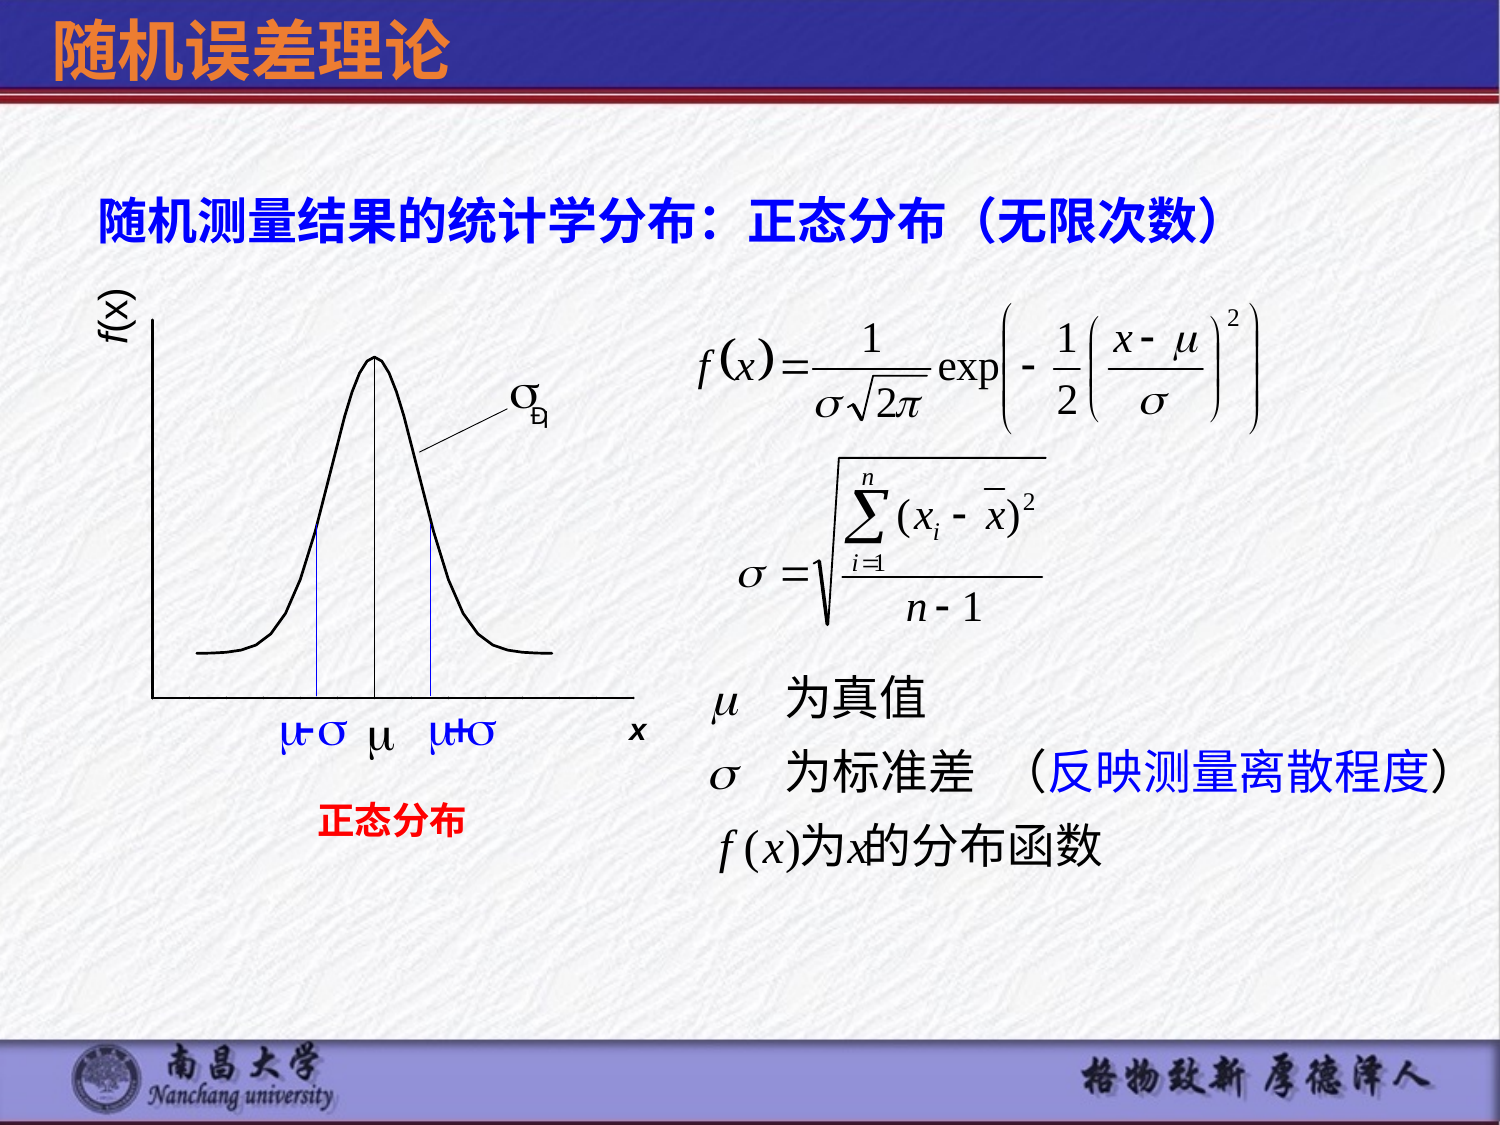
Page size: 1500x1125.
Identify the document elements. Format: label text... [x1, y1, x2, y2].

text_box 随机测量结果的统计学分布：正态分布（无限次数） [82, 164, 1436, 258]
text_box 正态分布 [302, 804, 483, 850]
text_box 随机误差理论 [0, 0, 854, 118]
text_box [702, 666, 1460, 886]
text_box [682, 294, 1271, 636]
picture [0, 0, 1500, 1125]
